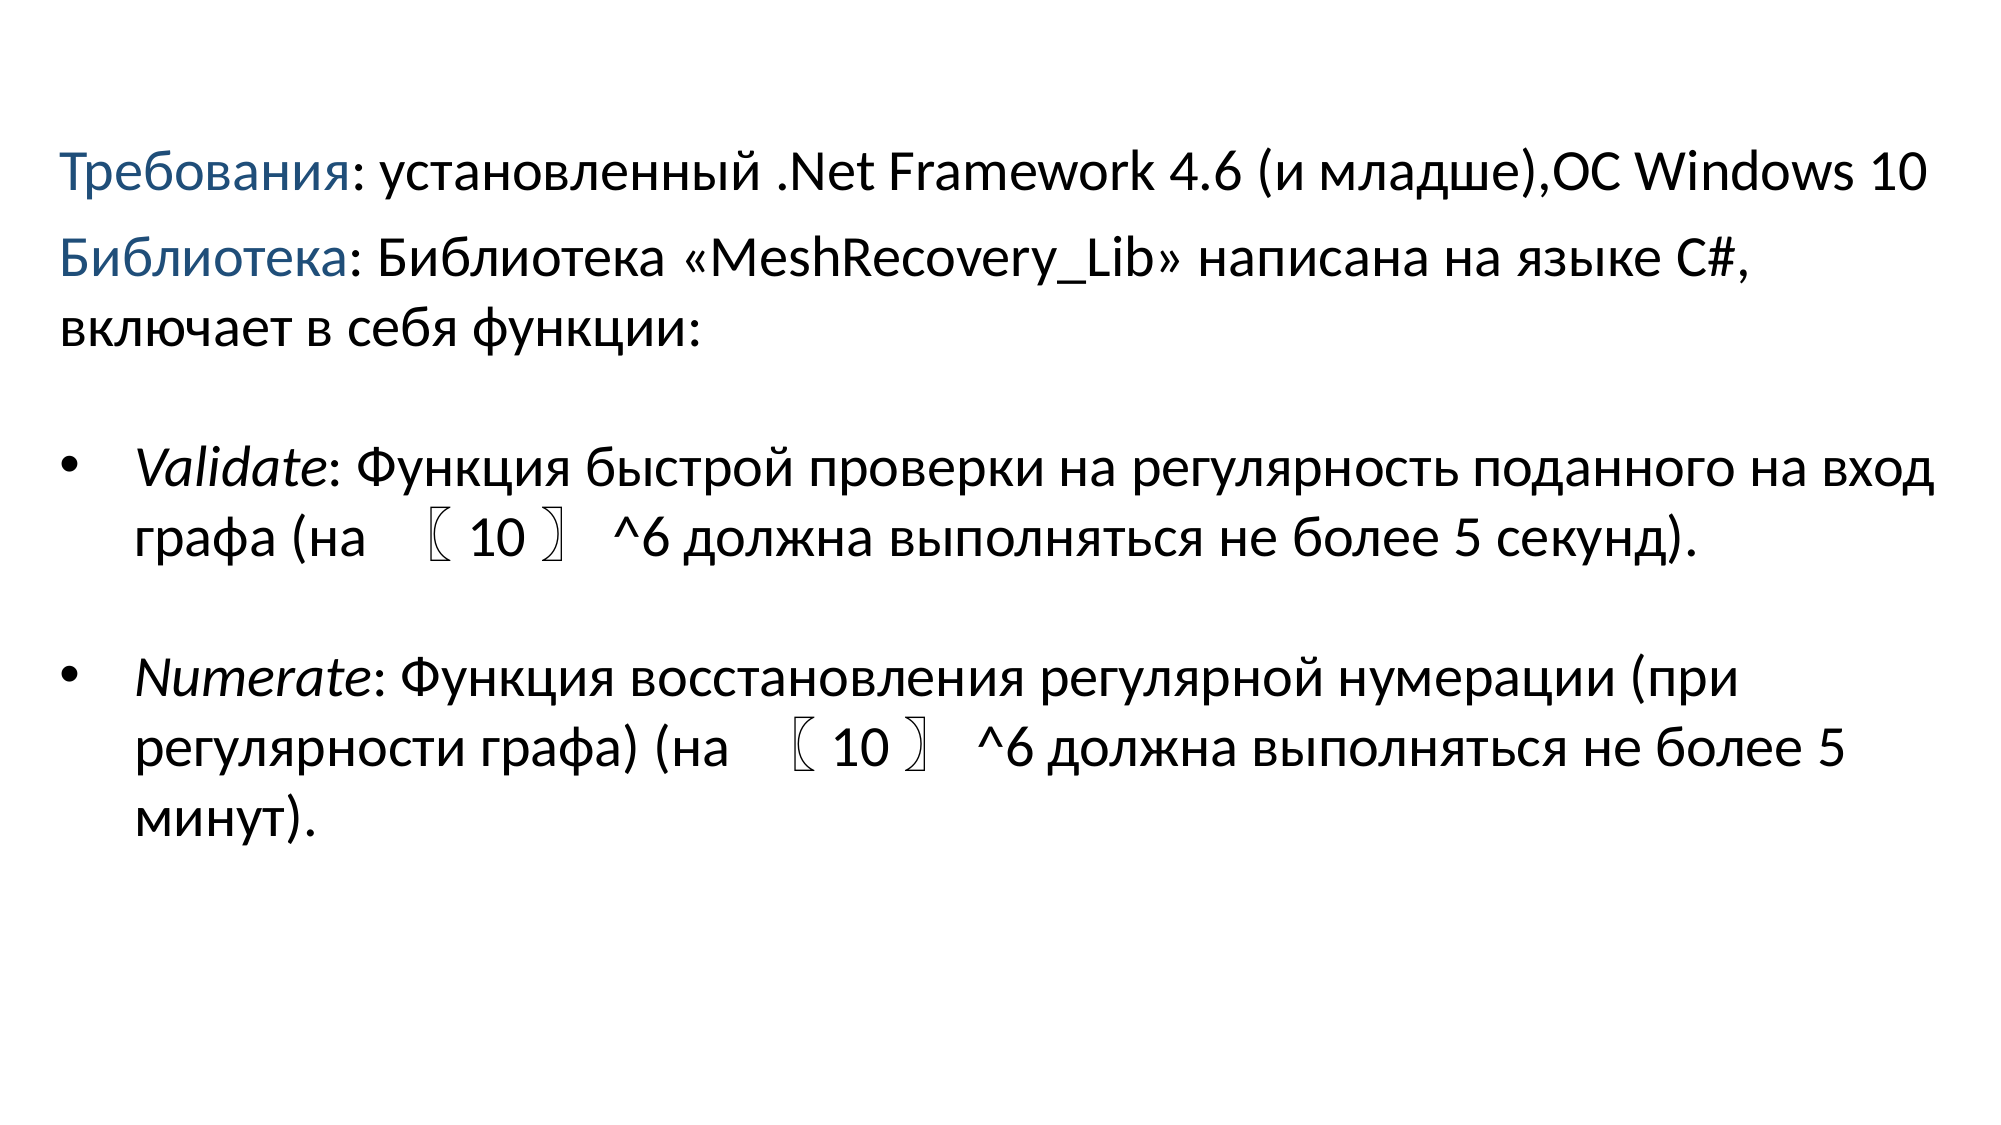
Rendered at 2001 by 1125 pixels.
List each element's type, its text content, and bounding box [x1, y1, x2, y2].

text_box Требования: установленный .Net Framework 4.6 (и младше),ОС Windows 10 ­ [44, 125, 2000, 210]
text_box Библиотека: Библиотека «MeshRecovery_Lib» написана на языке C#, включает в себя функции: Validate: Функция быстрой проверки на регулярность поданного на вход графа (на 〖10〗^6 должна выполняться не более 5 секунд). Numerate: Функция восстановления регулярной нумерации (при регулярности графа) (на 〖10〗^6 должна выполняться не более 5 минут). [44, 210, 2000, 926]
